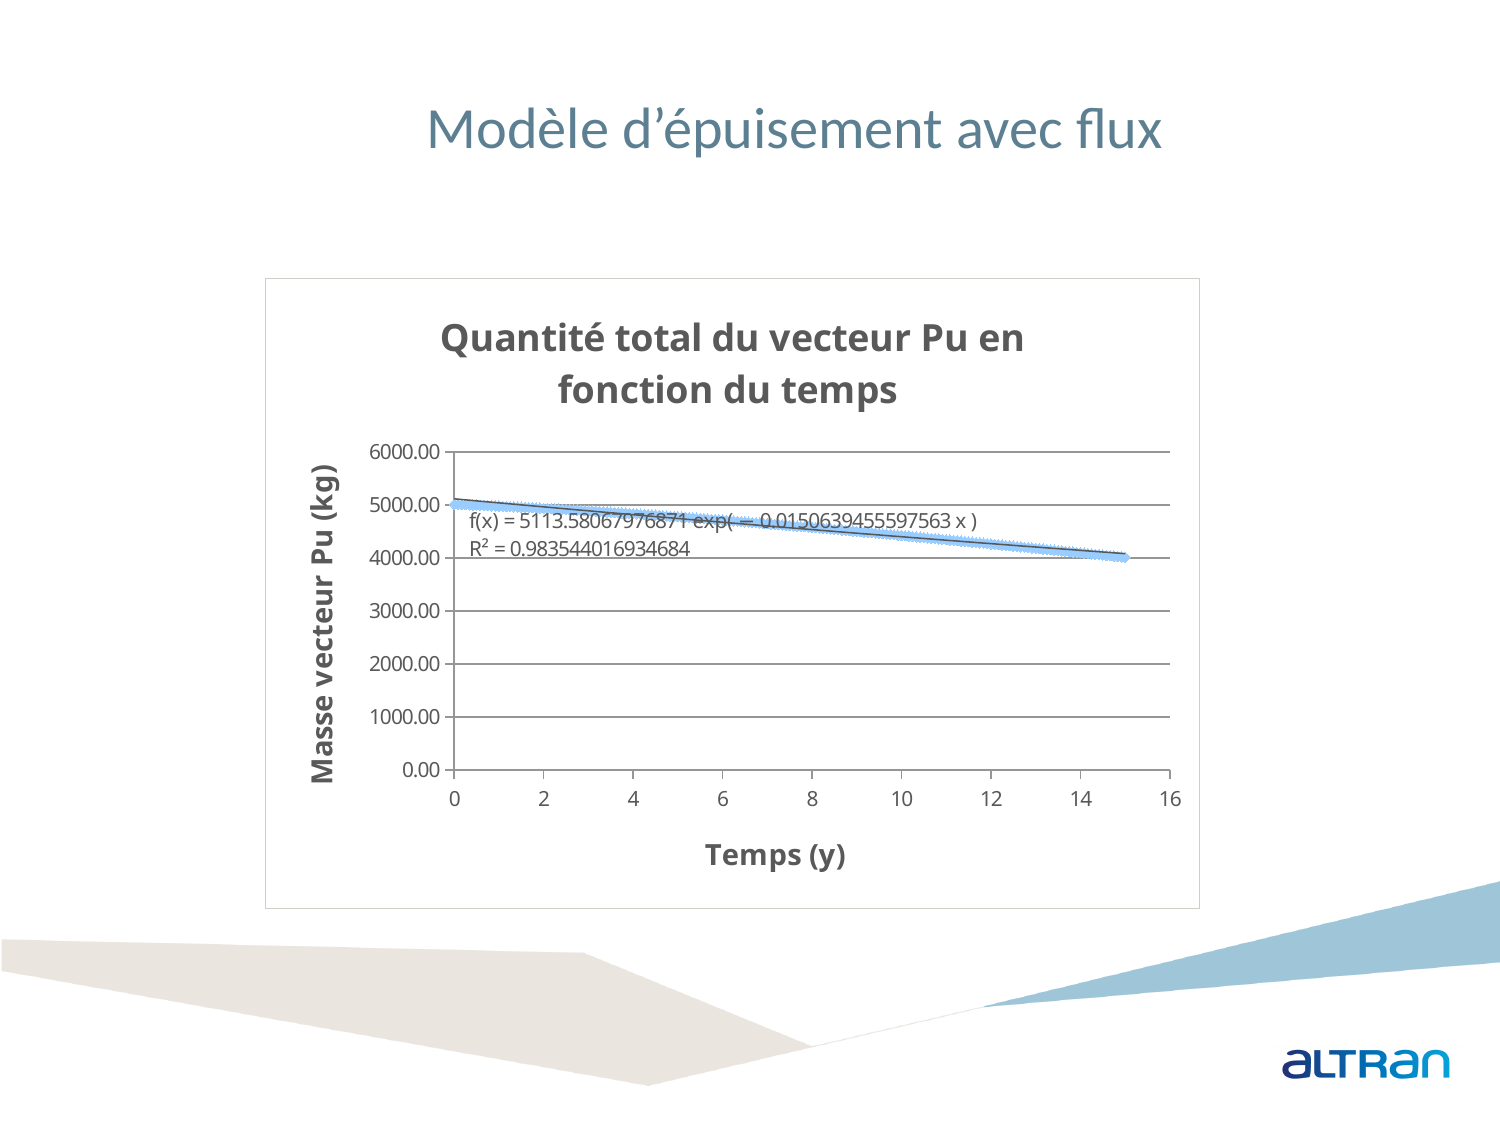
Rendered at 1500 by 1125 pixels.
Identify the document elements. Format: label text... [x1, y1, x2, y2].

title Modèle d’épuisement avec flux [164, 30, 1425, 219]
picture [1, 878, 1500, 1119]
chart [265, 278, 1200, 909]
